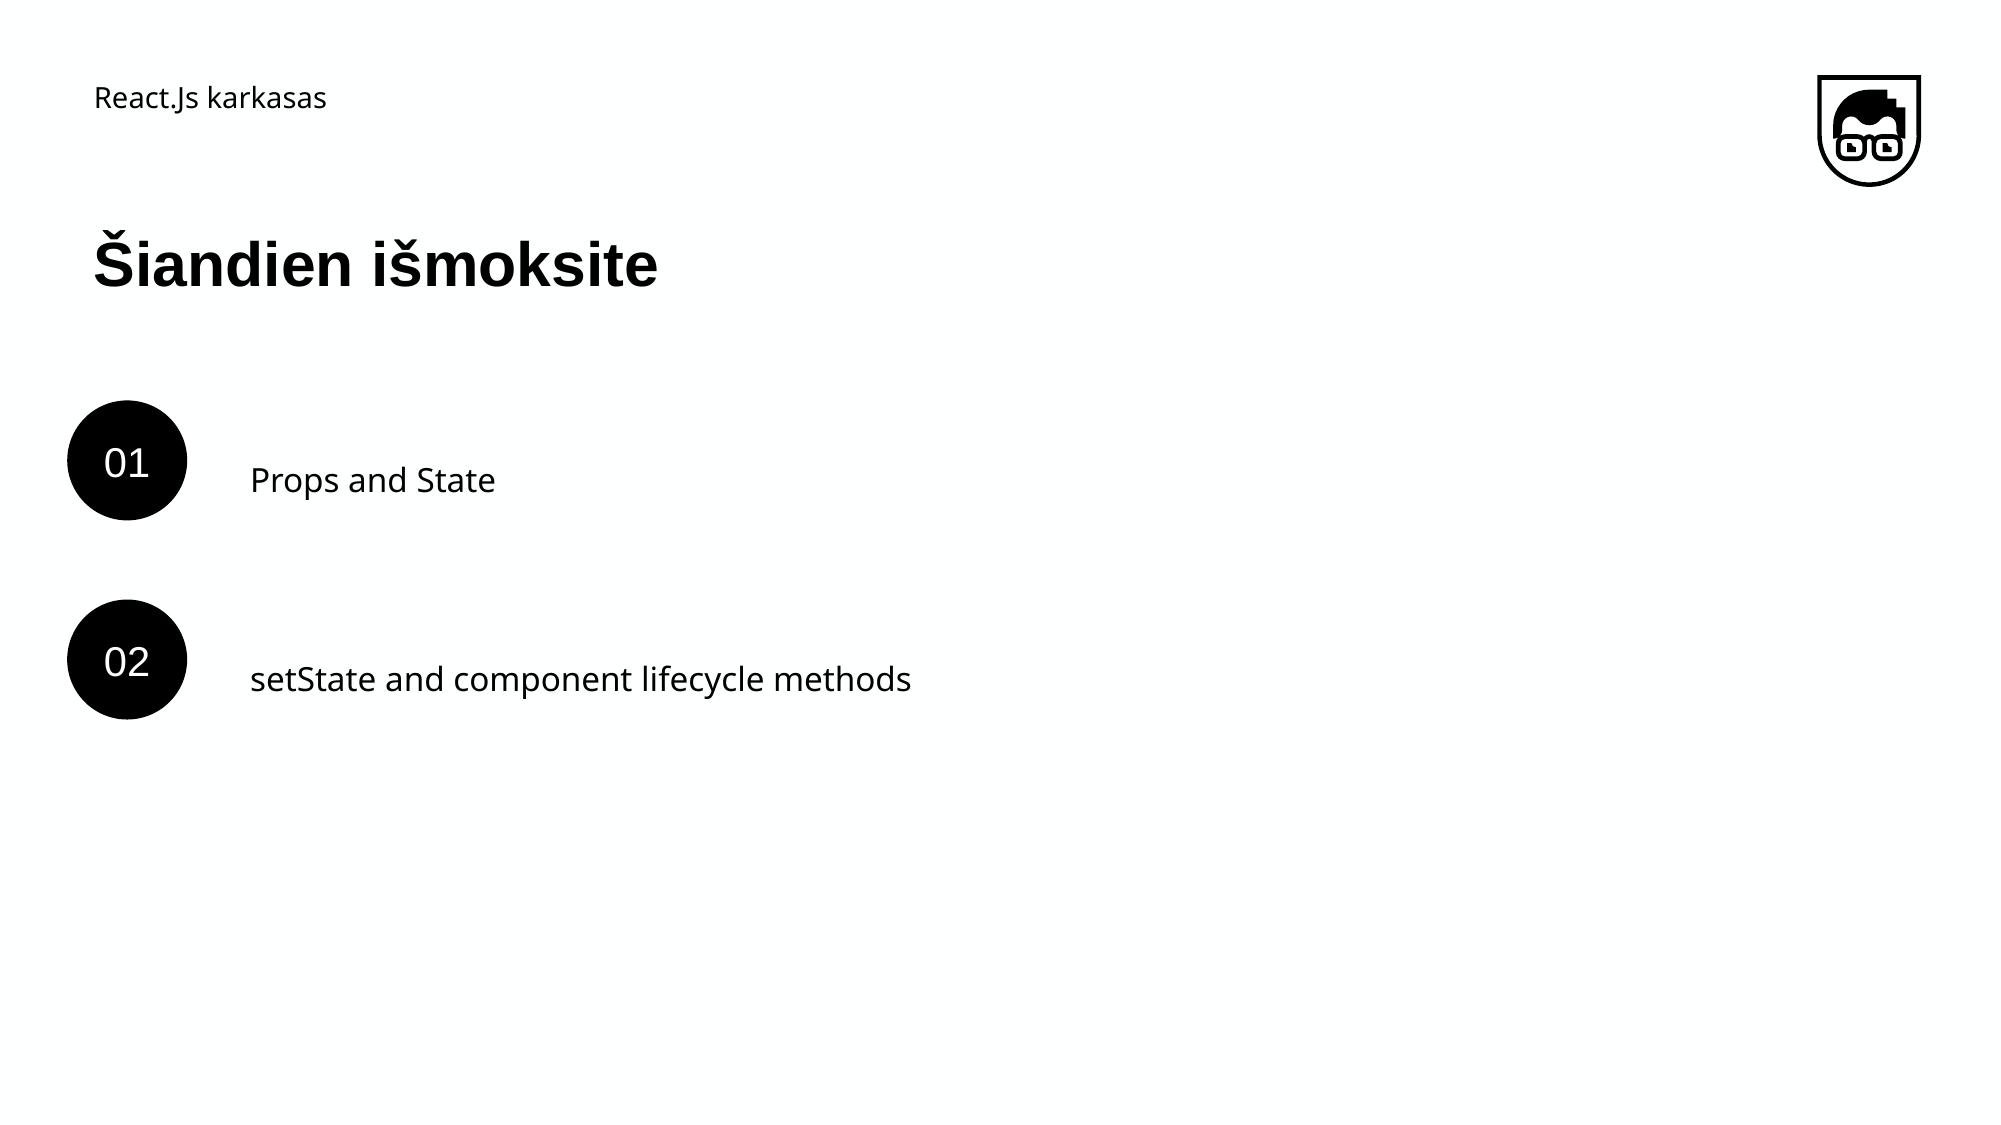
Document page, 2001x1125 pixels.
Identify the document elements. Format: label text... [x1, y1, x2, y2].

list React.Js karkasas [78, 75, 1000, 150]
list setState and component lifecycle methods [235, 618, 930, 739]
text_box 01 [67, 400, 188, 521]
title Šiandien išmoksite [78, 224, 925, 449]
list Props and State [235, 419, 931, 540]
text_box 02 [67, 599, 188, 720]
